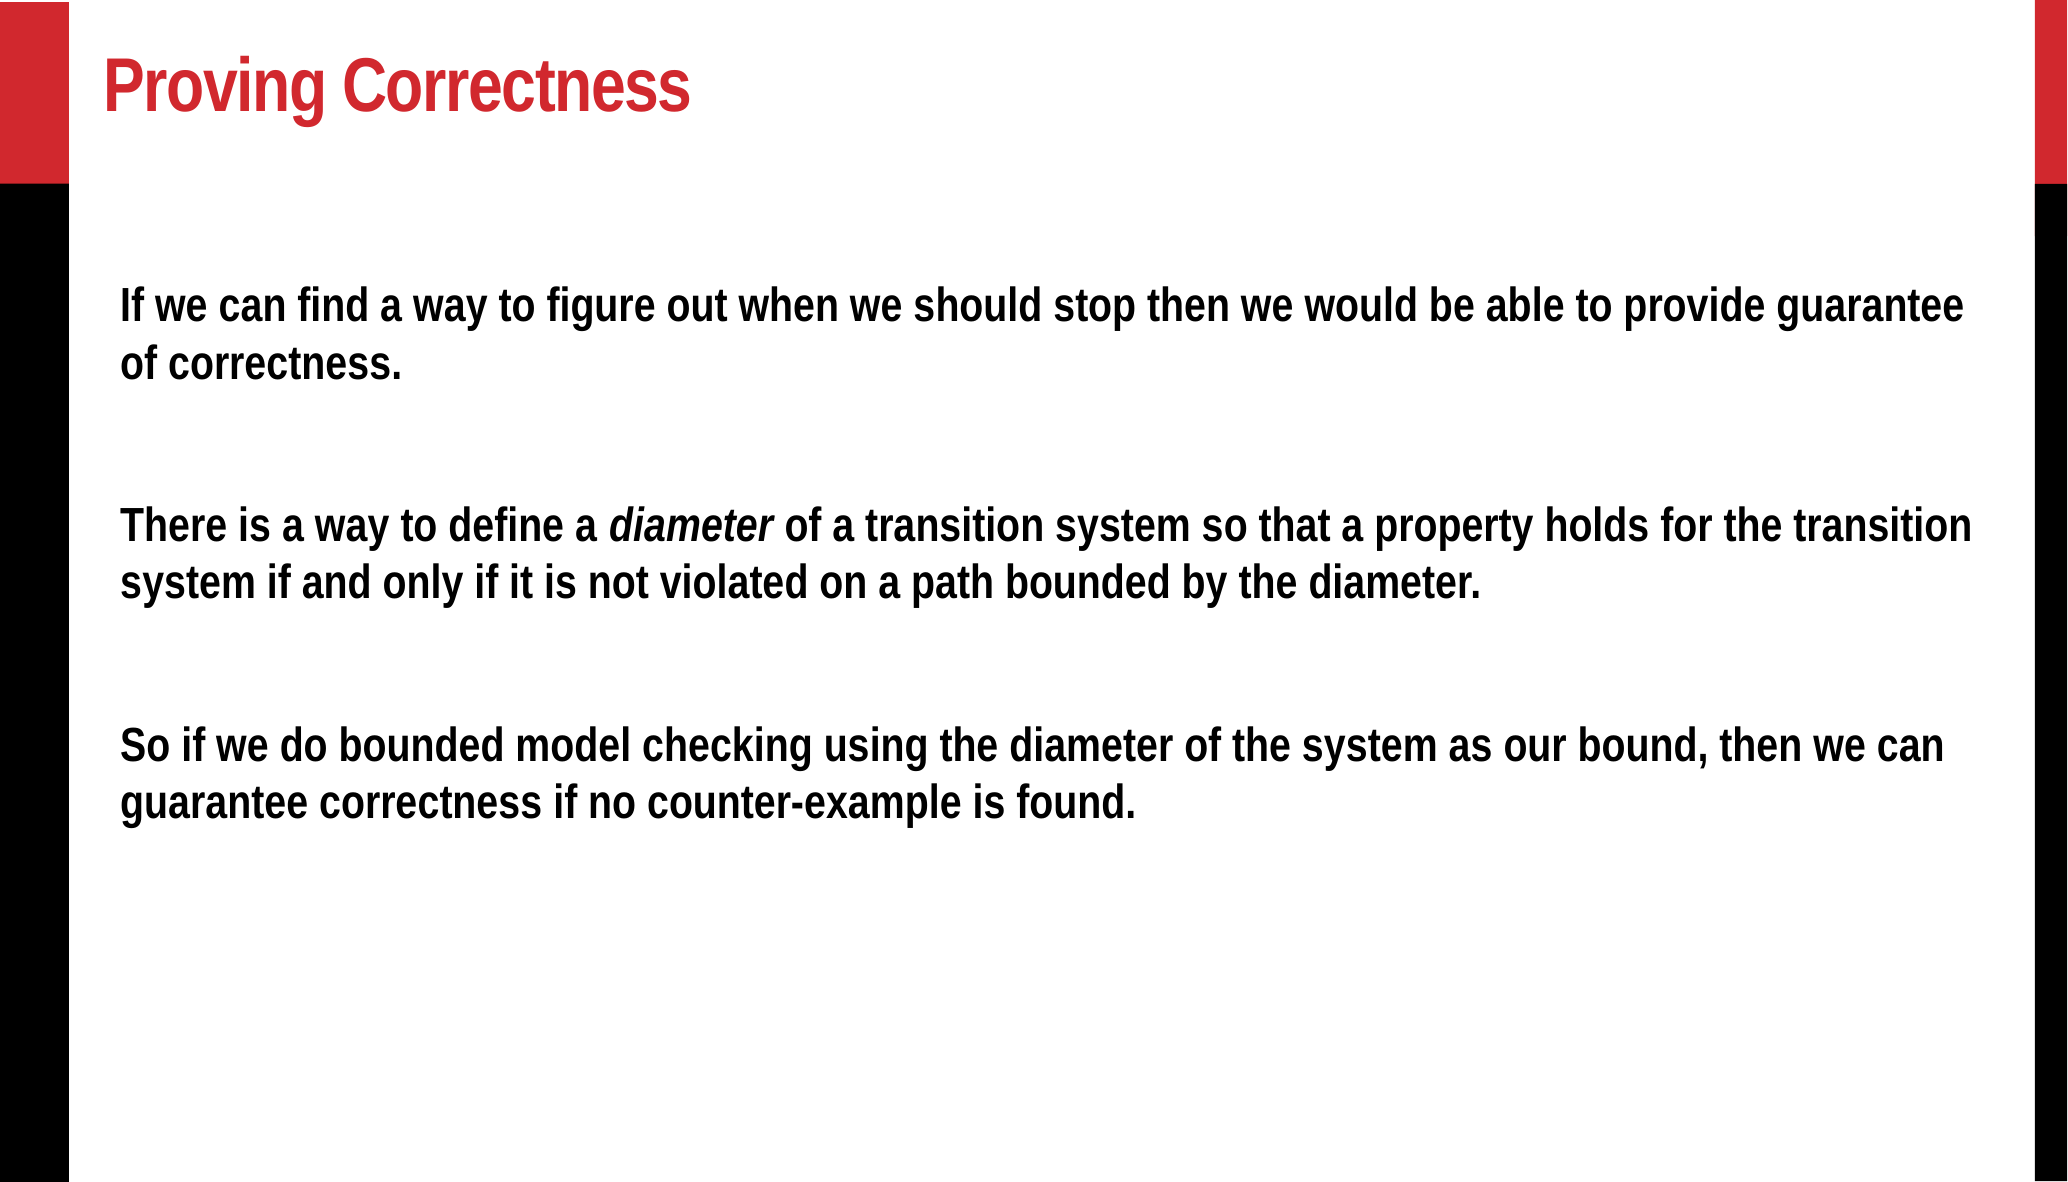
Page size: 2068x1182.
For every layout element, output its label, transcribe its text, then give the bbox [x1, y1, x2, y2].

list If we can find a way to figure out when we should stop then we would be able to provide guarantee of correctness. There is a way to define a diameter of a transition system so that a property holds for the transition system if and only if it is not violated on a path bounded by the diameter. So if we do bounded model checking using the diameter of the system as our bound, then we can guarantee correctness if no counter-example is found. [103, 265, 1999, 1056]
title Proving Correctness [86, 26, 2016, 135]
